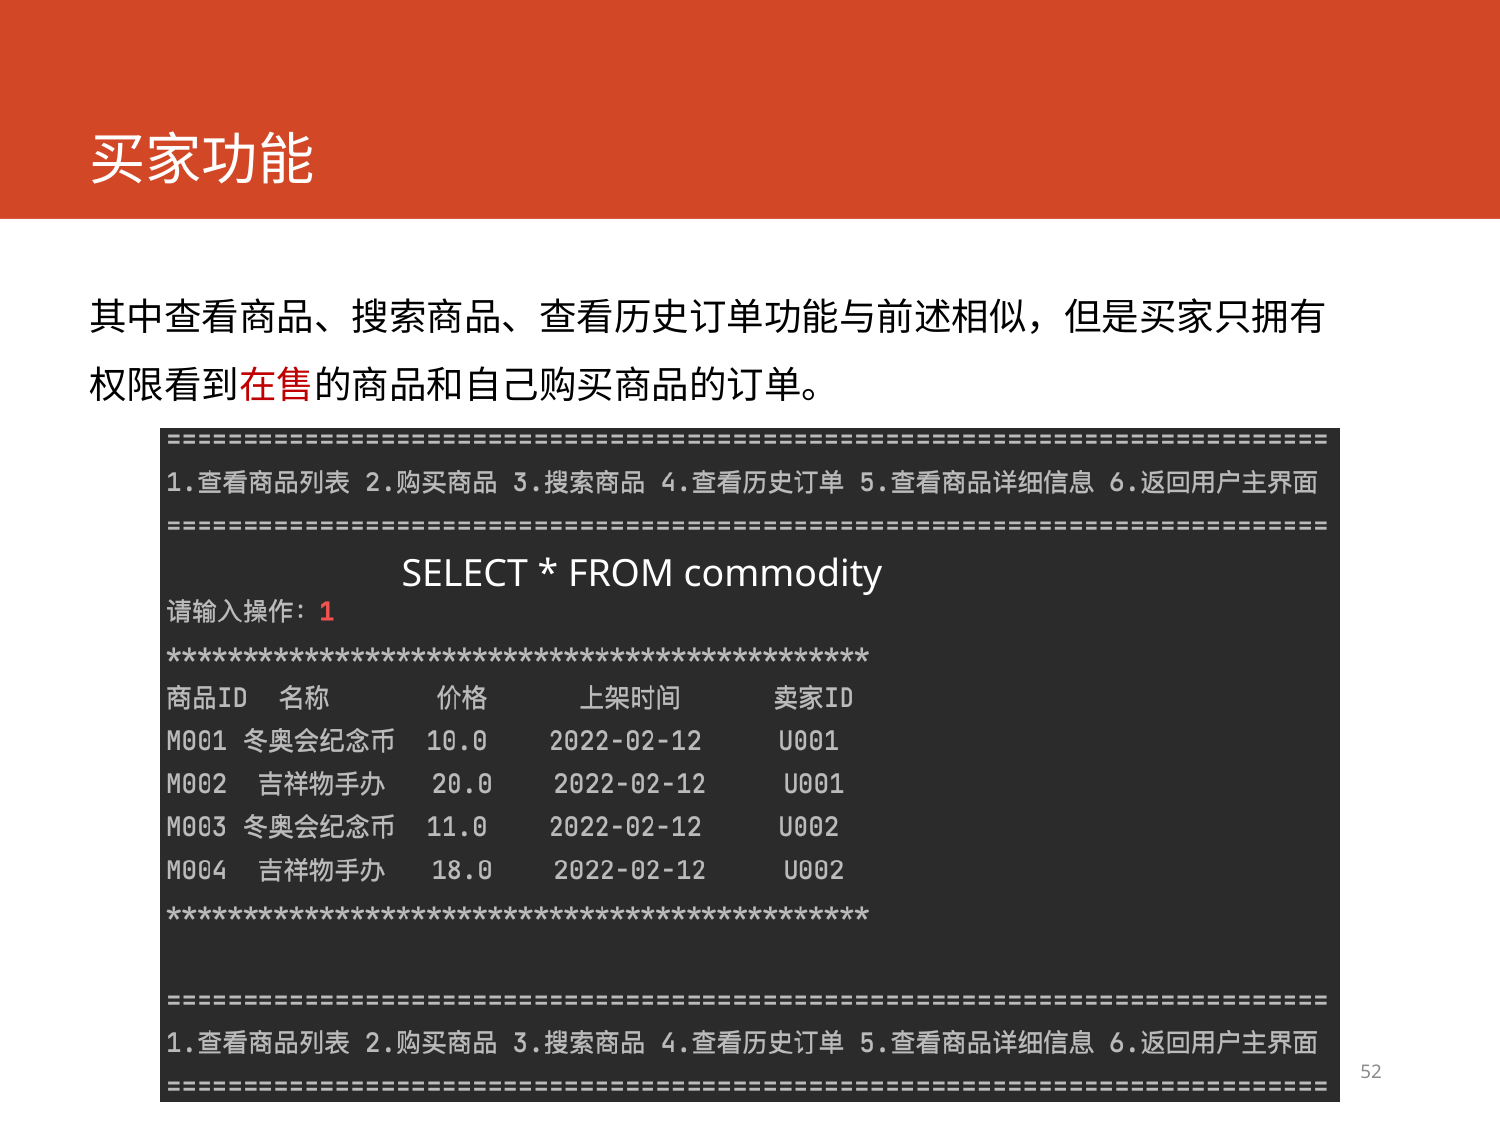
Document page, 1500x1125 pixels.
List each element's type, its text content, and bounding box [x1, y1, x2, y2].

title 买家功能 [74, 0, 1397, 199]
picture [160, 428, 1340, 1102]
slide_number 52 [993, 1042, 1397, 1103]
text_box 其中查看商品、搜索商品、查看历史订单功能与前述相似，但是买家只拥有权限看到在售的商品和自己购买商品的订单。 [74, 263, 1343, 413]
